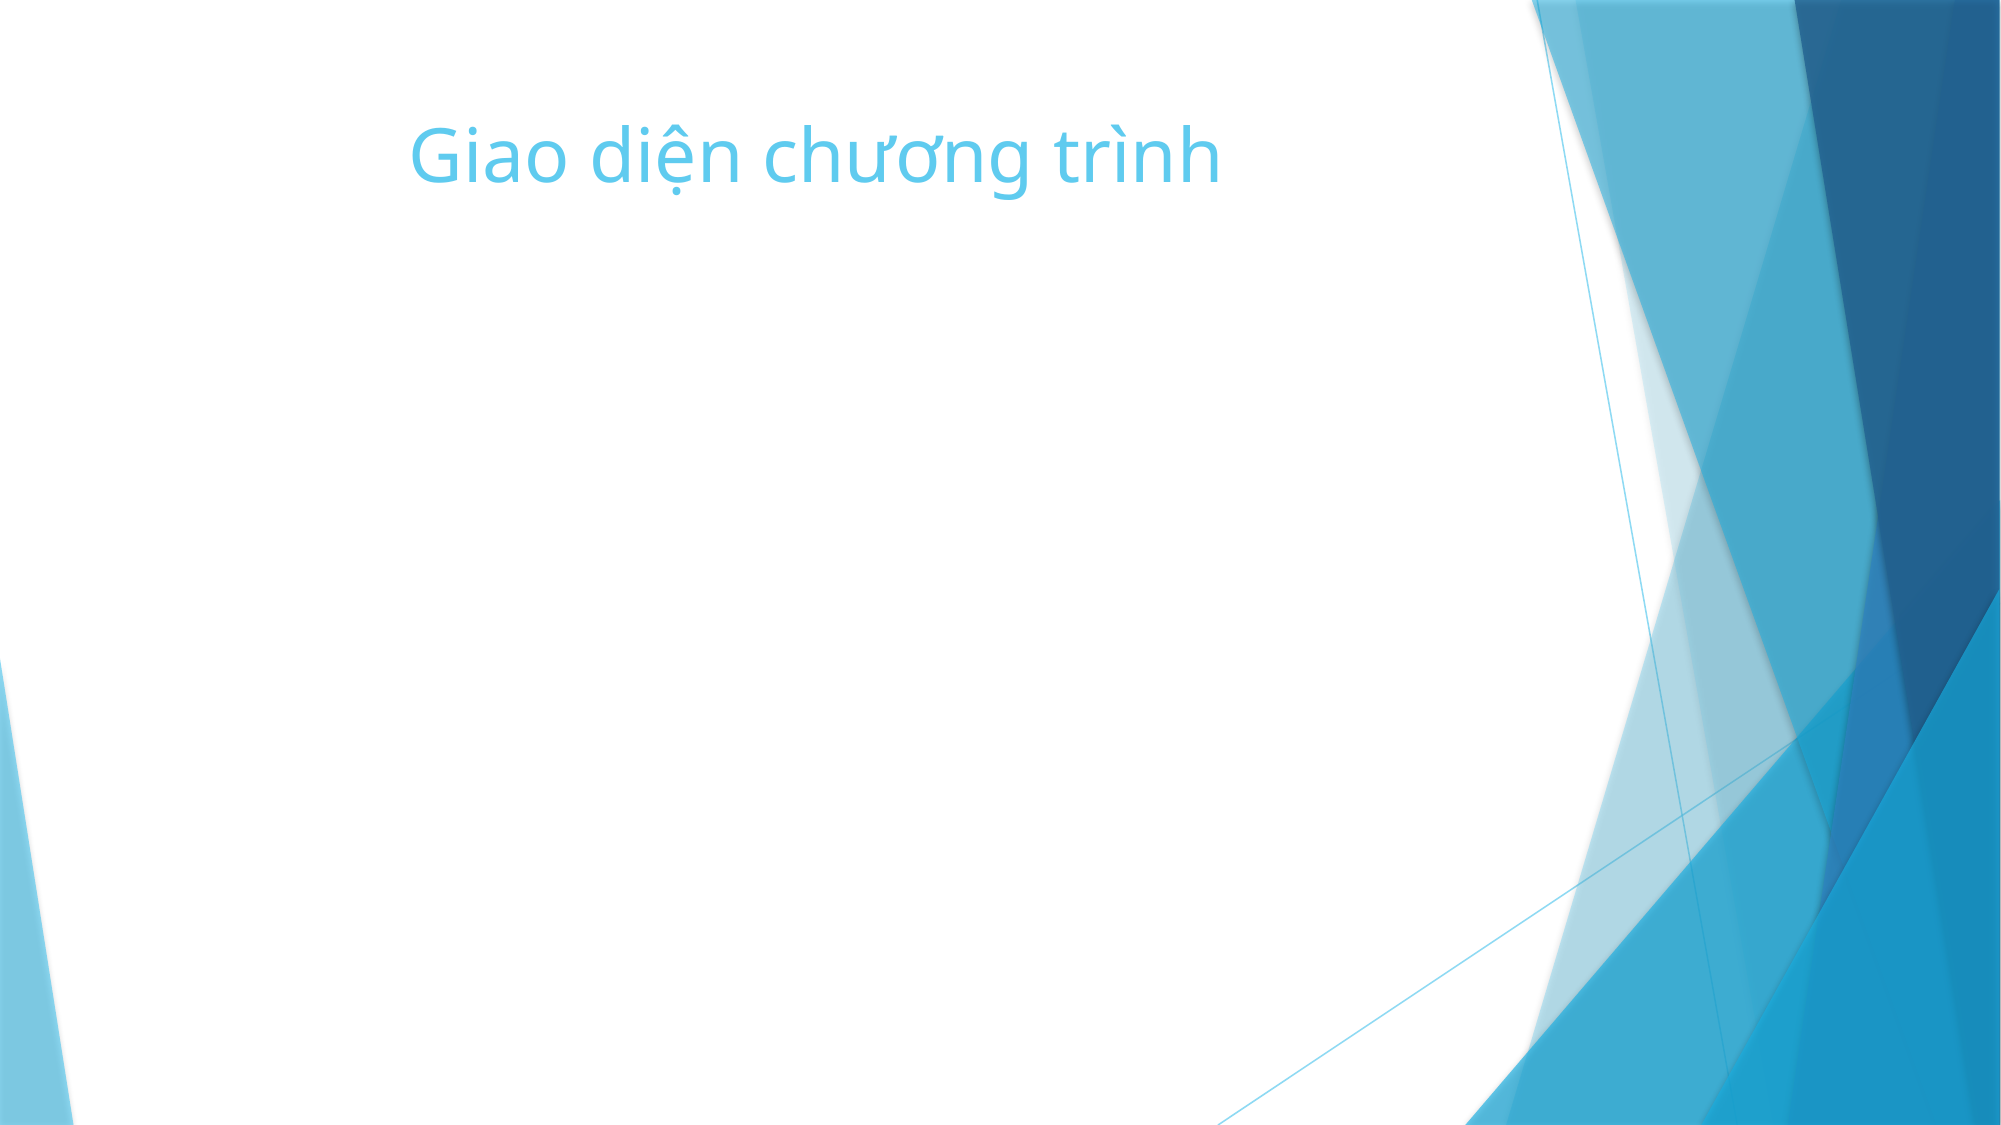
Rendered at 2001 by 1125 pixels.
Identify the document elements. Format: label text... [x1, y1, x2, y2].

title Giao diện chương trình [111, 99, 1522, 317]
